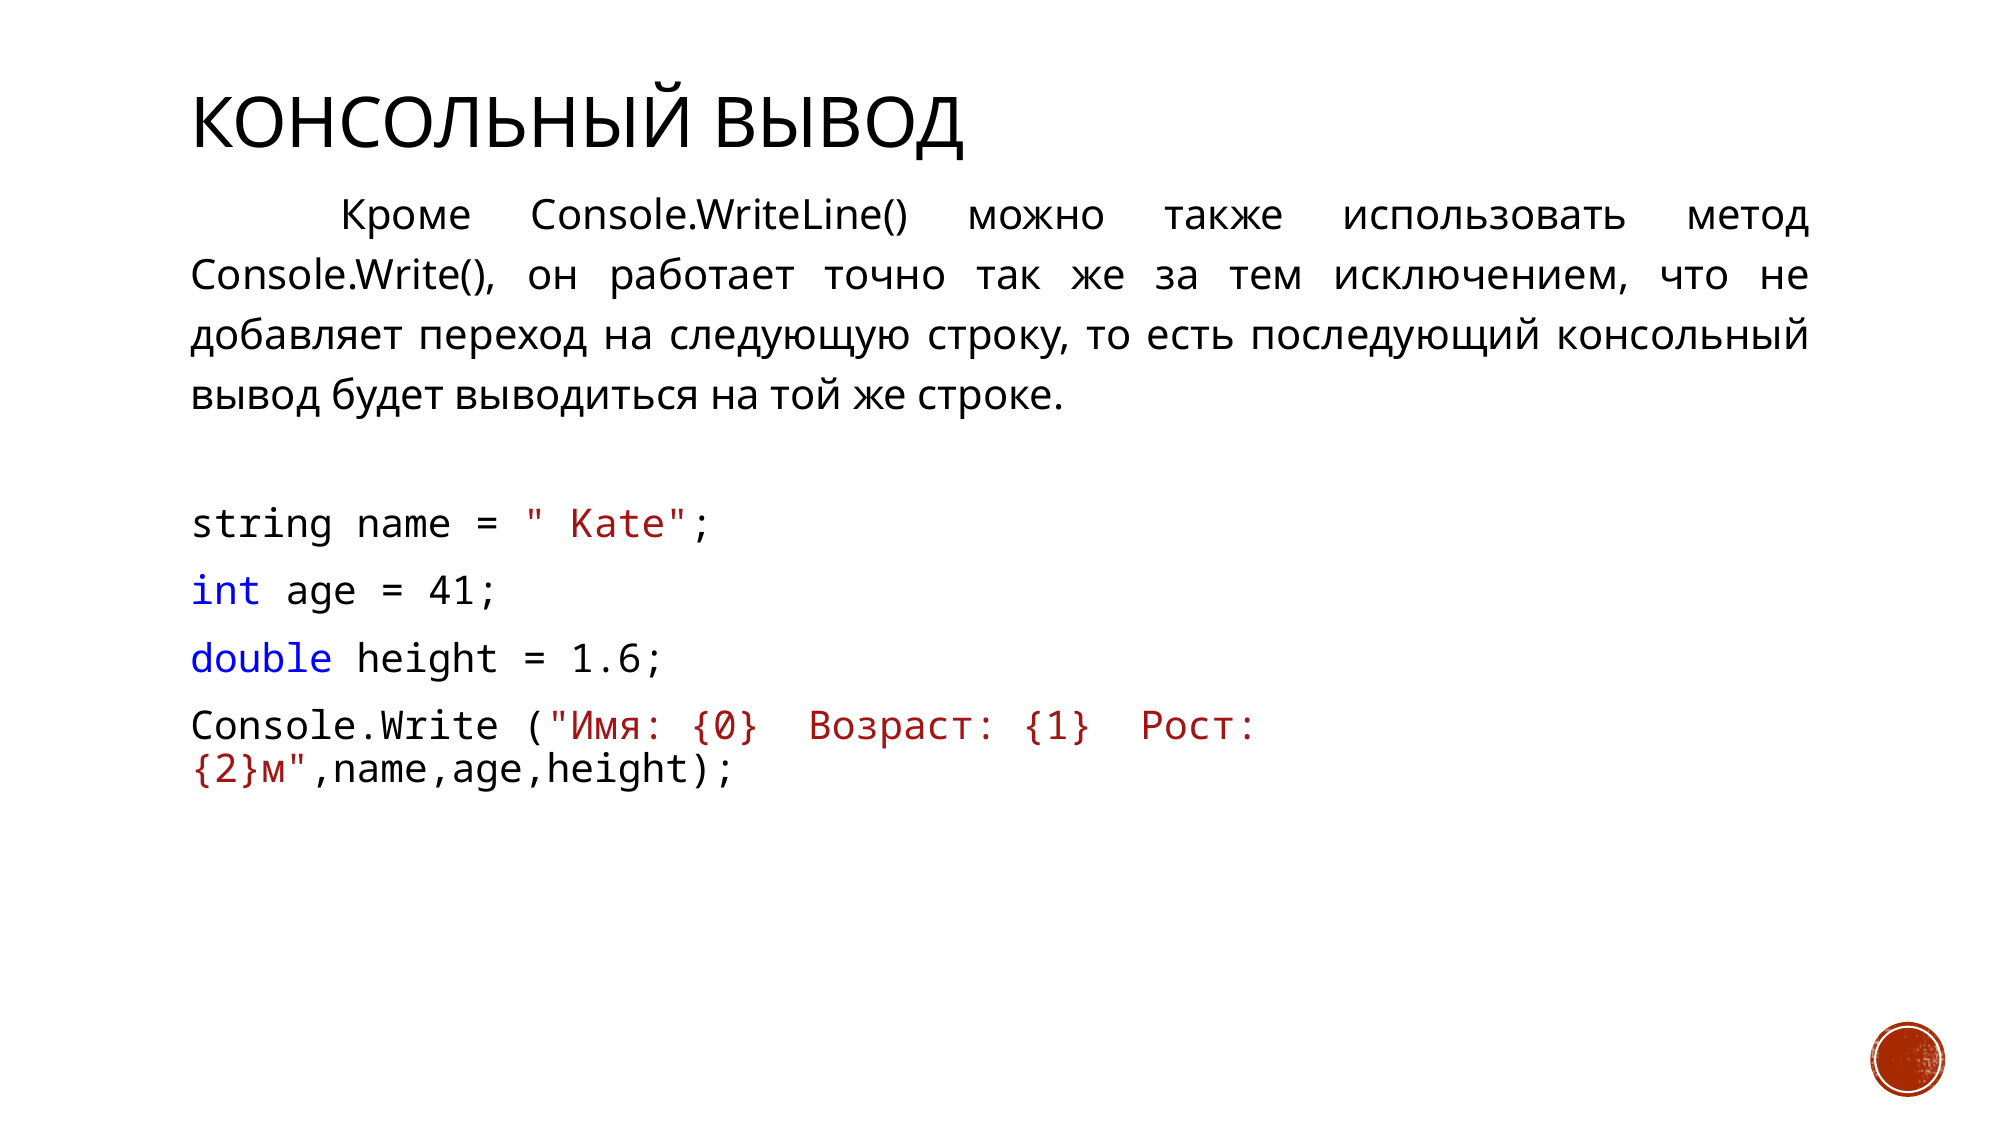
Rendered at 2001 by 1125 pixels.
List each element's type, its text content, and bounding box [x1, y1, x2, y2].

title Консольный вывод [175, 79, 1826, 170]
list Кроме Console.WriteLine() можно также использовать метод Console.Write(), он работает точно так же за тем исключением, что не добавляет переход на следующую строку, то есть последующий консольный вывод будет выводиться на той же строке. string name = " Kate"; int age = 41; double height = 1.6; Console.Write ("Имя: {0} Возраст: {1} Рост: {2}м",name,age,height); [175, 170, 1826, 1066]
